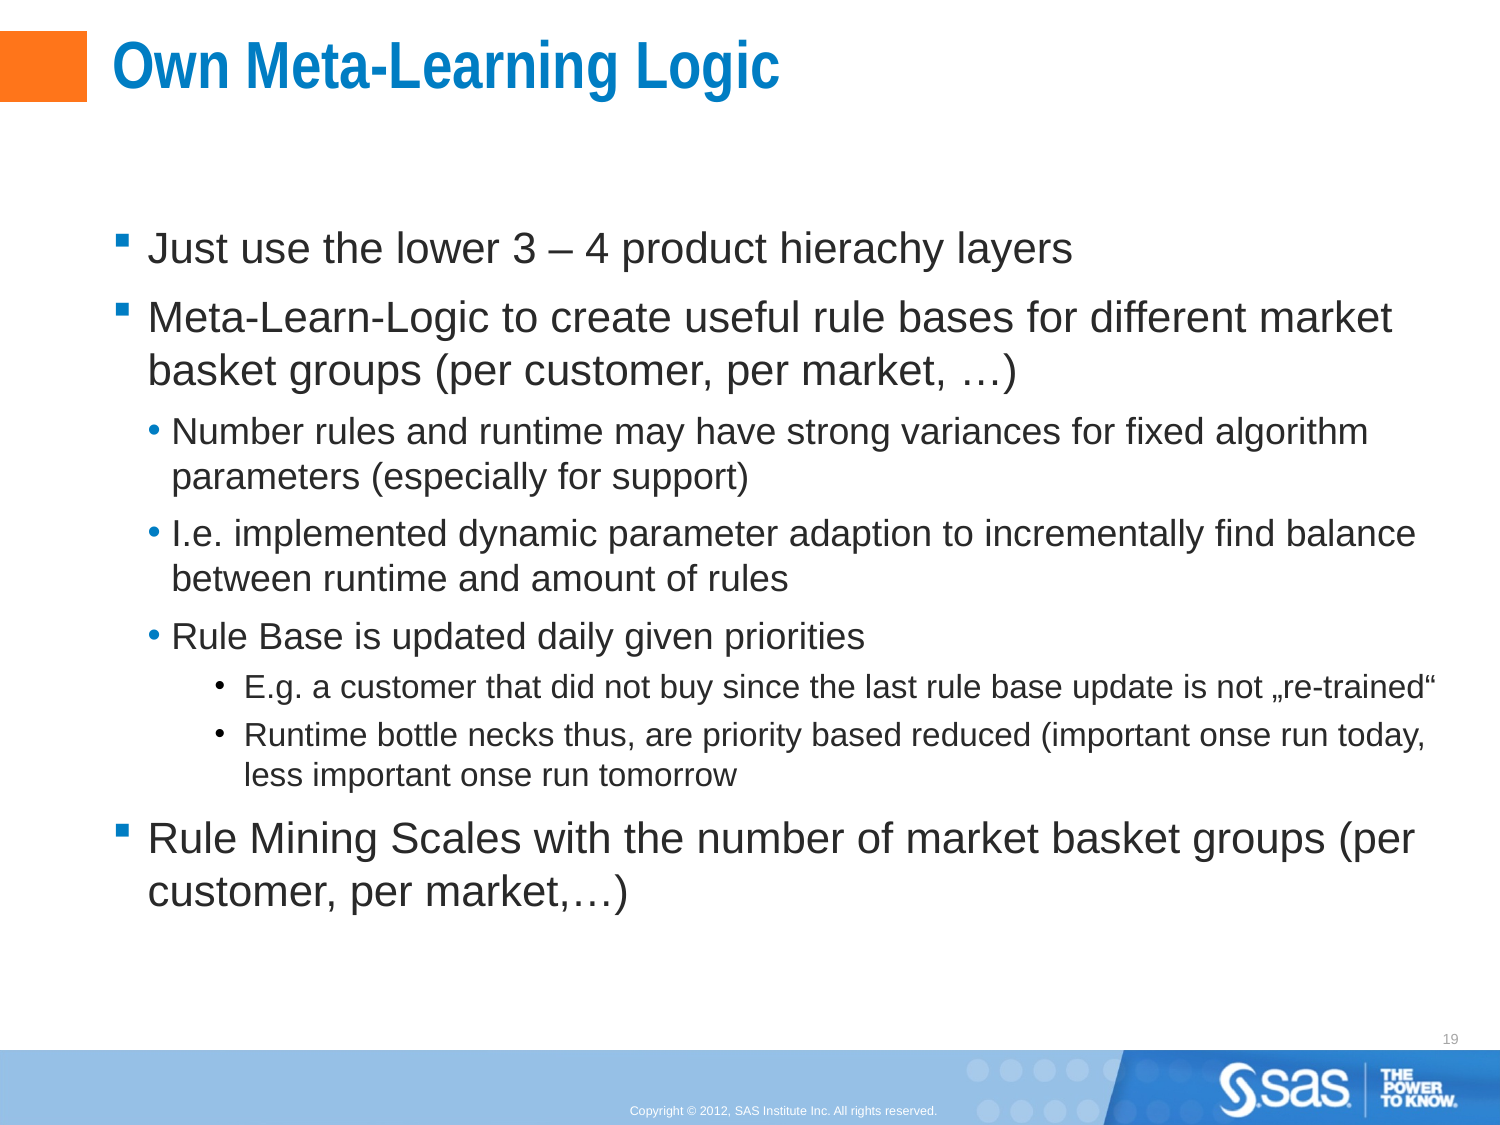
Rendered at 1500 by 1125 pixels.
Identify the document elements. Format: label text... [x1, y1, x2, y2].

picture [0, 1050, 1500, 1125]
list Just use the lower 3 – 4 product hierachy layers Meta-Learn-Logic to create useful rule bases for different market basket groups (per customer, per market, …) Number rules and runtime may have strong variances for fixed algorithm parameters (especially for support) I.e. implemented dynamic parameter adaption to incrementally find balance between runtime and amount of rules Rule Base is updated daily given priorities E.g. a customer that did not buy since the last rule base update is not „re-trained“ Runtime bottle necks thus, are priority based reduced (important onse run today, less important onse run tomorrow Rule Mining Scales with the number of market basket groups (per customer, per market,…) [111, 219, 1460, 982]
title Own Meta-Learning Logic [111, 30, 1460, 105]
